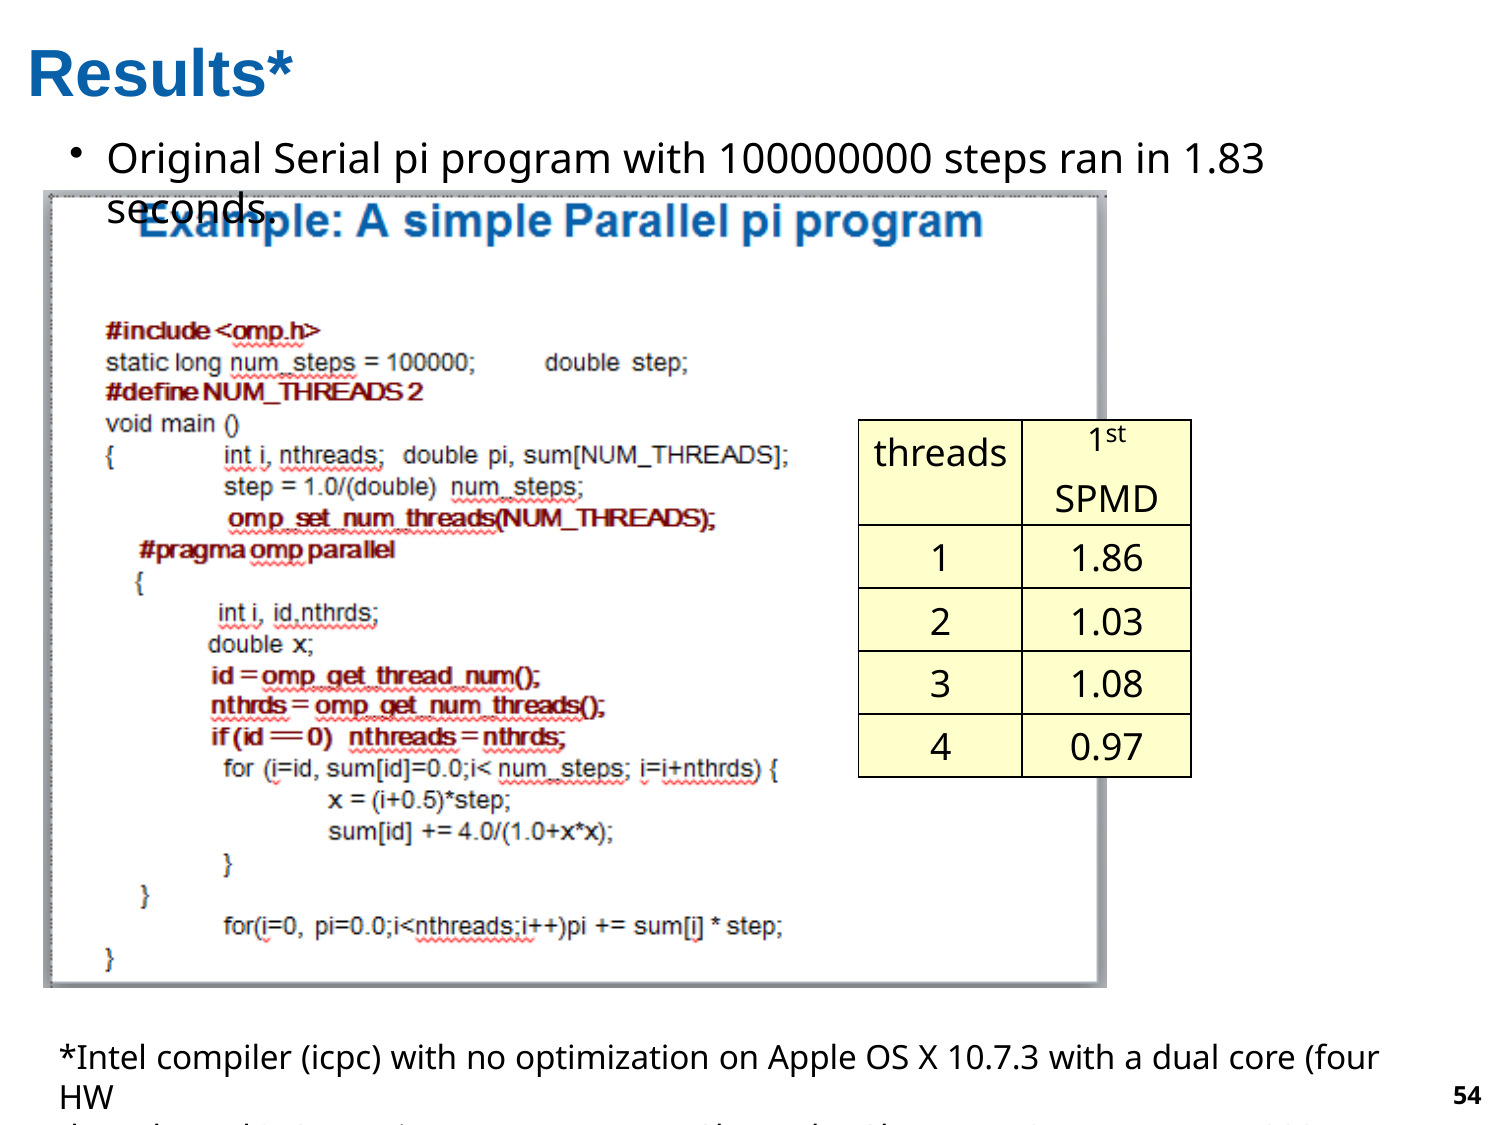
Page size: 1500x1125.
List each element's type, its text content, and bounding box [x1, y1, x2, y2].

table_cell 0.97 [1111, 715, 1190, 776]
table_cell 1.03 [1111, 589, 1190, 650]
picture [43, 190, 1107, 988]
text_box 54 [1450, 1077, 1488, 1110]
text_box *Intel compiler (icpc) with no optimization on Apple OS X 10.7.3 with a dual core (four HW thread) Intel® CoreTM i5 processor at 1.7 Ghz and 4 Gbyte DDR3 memory at 1.333 Ghz. [52, 1033, 1384, 1125]
title Results* [25, 27, 297, 218]
table_cell 1.86 [1111, 526, 1190, 587]
table_cell 1.08 [1111, 652, 1190, 713]
text_box Original Serial pi program with 100000000 steps ran in 1.83 seconds. [67, 130, 1385, 233]
table_header 1st SPMD [1111, 421, 1190, 524]
